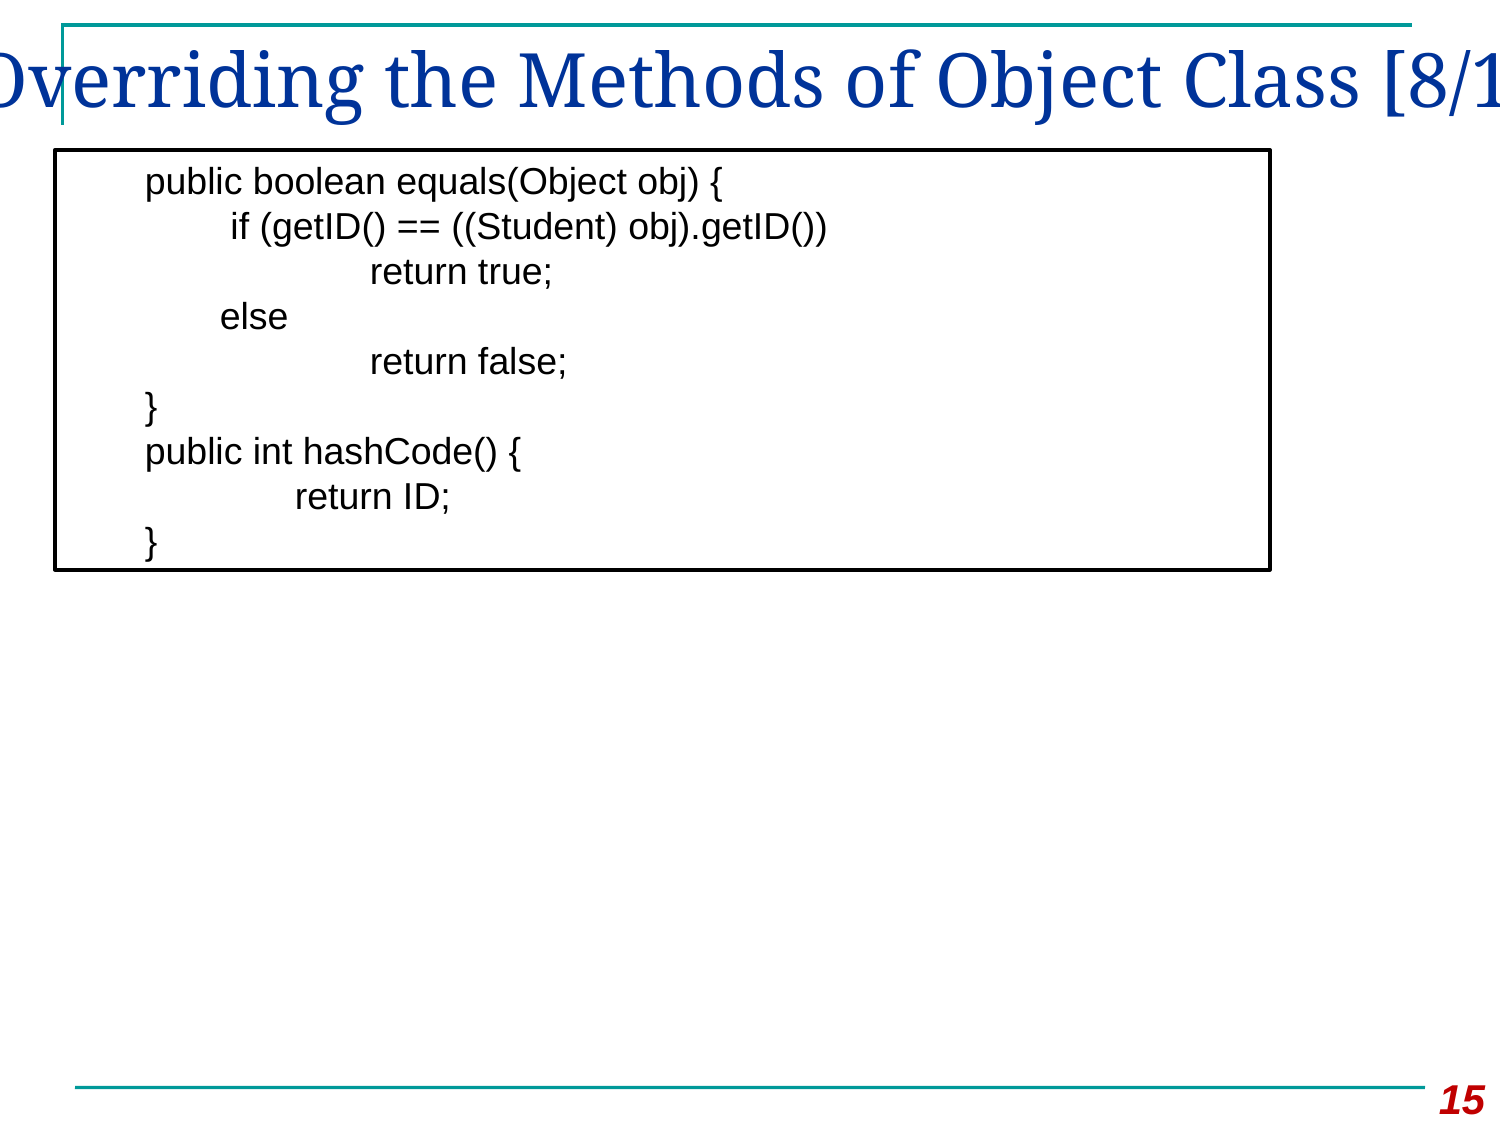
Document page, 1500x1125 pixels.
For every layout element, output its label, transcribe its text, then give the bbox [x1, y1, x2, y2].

text_box public boolean equals(Object obj) { if (getID() == ((Student) obj).getID()) return true; else return false; } public int hashCode() { return ID; } [53, 155, 1272, 572]
slide_number 15 [1400, 1065, 1500, 1125]
text_box Overriding the Methods of Object Class [8/12] [0, 24, 1500, 155]
